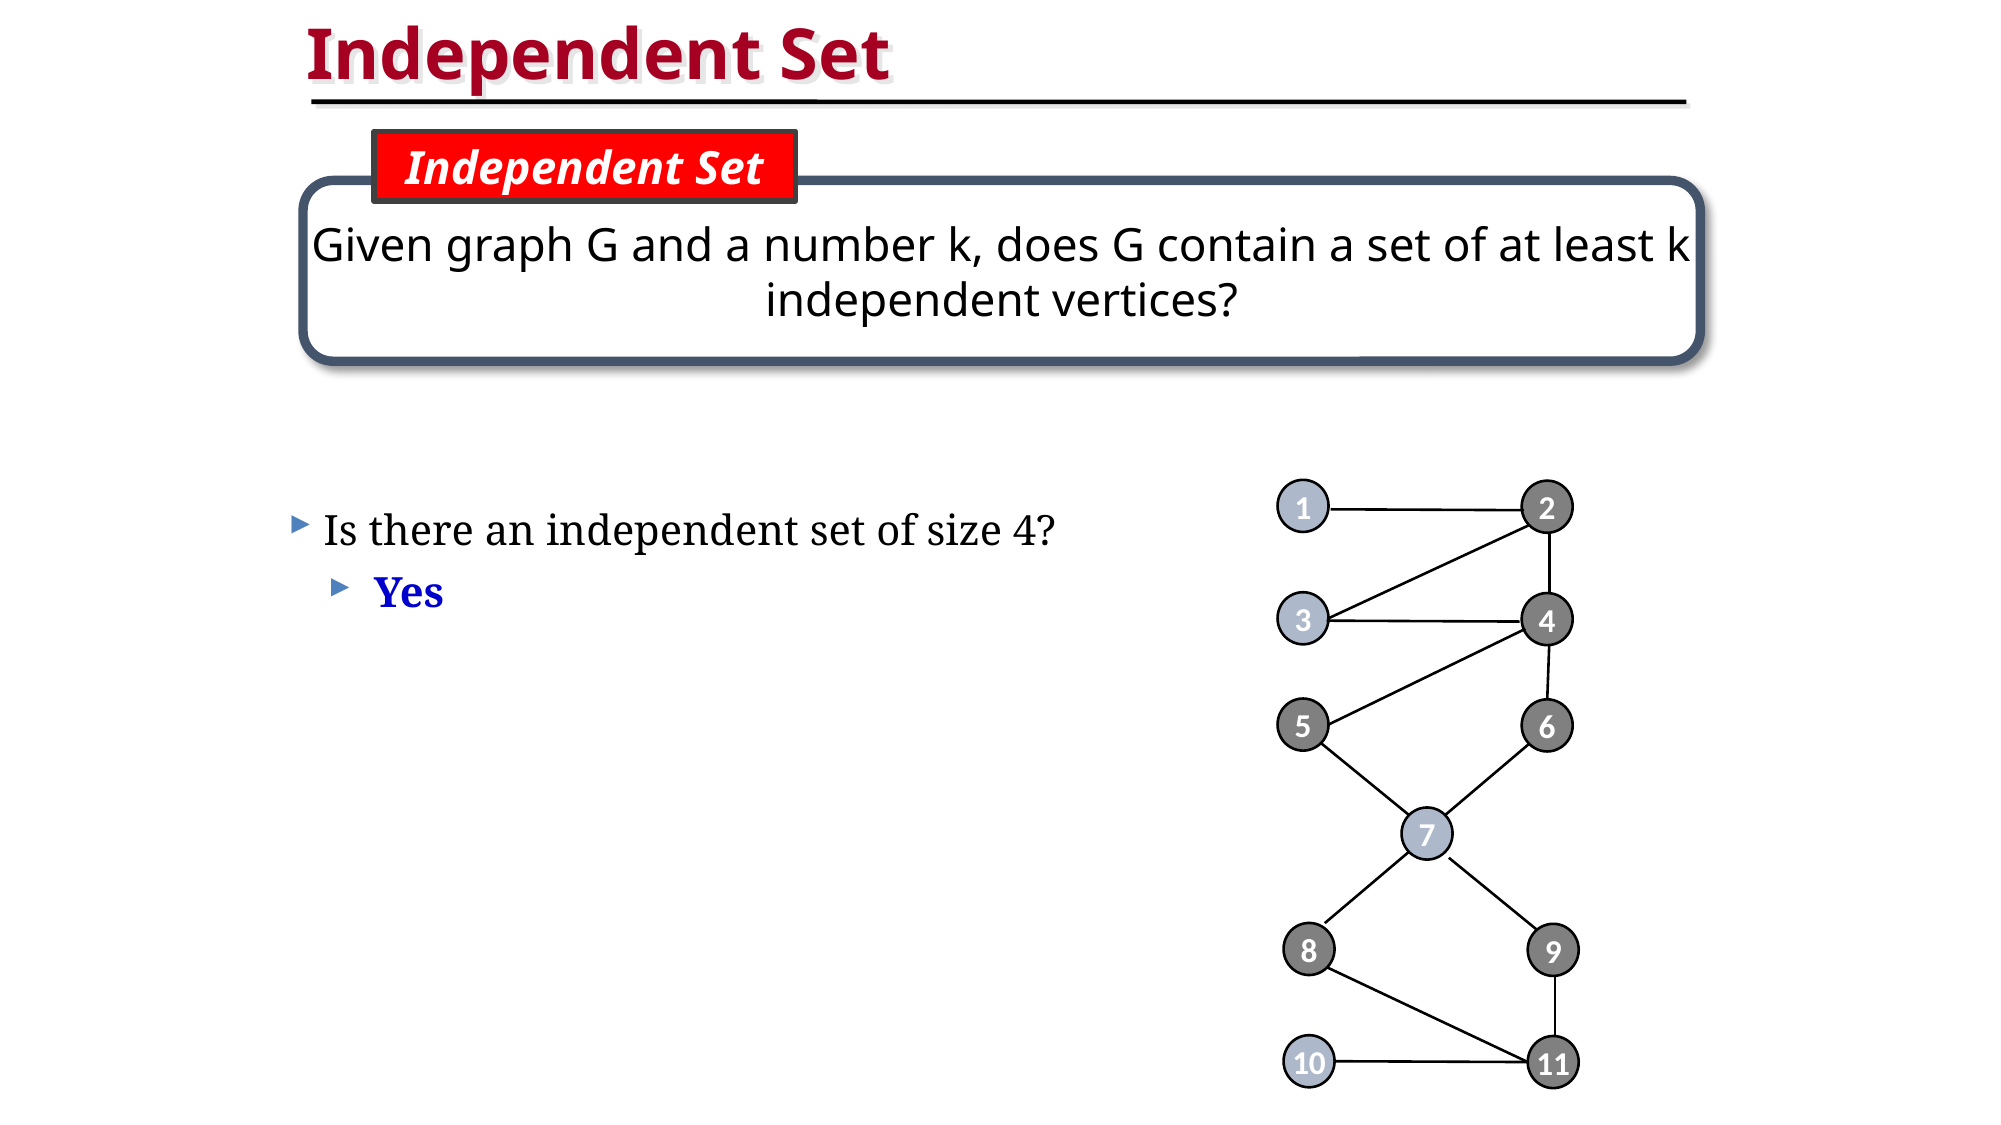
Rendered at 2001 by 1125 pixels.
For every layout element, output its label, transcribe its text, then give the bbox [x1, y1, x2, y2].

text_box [1448, 857, 1537, 930]
text_box 4 [1521, 593, 1573, 646]
text_box 11 [1527, 1036, 1579, 1089]
text_box 2 [1521, 480, 1573, 533]
text_box 5 [1277, 698, 1329, 751]
text_box Given graph G and a number k, does G contain a set of at least k independent vertices? [303, 180, 1701, 362]
text_box 10 [1283, 1035, 1335, 1088]
text_box Is there an independent set of size 4? Yes [273, 496, 1136, 624]
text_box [1445, 743, 1530, 816]
text_box 8 [1283, 922, 1335, 976]
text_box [1328, 525, 1530, 619]
text_box 7 [1401, 807, 1453, 860]
text_box 6 [1521, 699, 1573, 752]
text_box 1 [1277, 479, 1329, 532]
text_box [1327, 967, 1528, 1062]
text_box 9 [1527, 923, 1579, 976]
text_box Independent Set [373, 131, 796, 202]
text_box 3 [1277, 592, 1329, 645]
text_box Independent Set [291, 1, 1566, 102]
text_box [1328, 628, 1526, 725]
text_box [1321, 743, 1410, 816]
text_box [1324, 851, 1409, 924]
